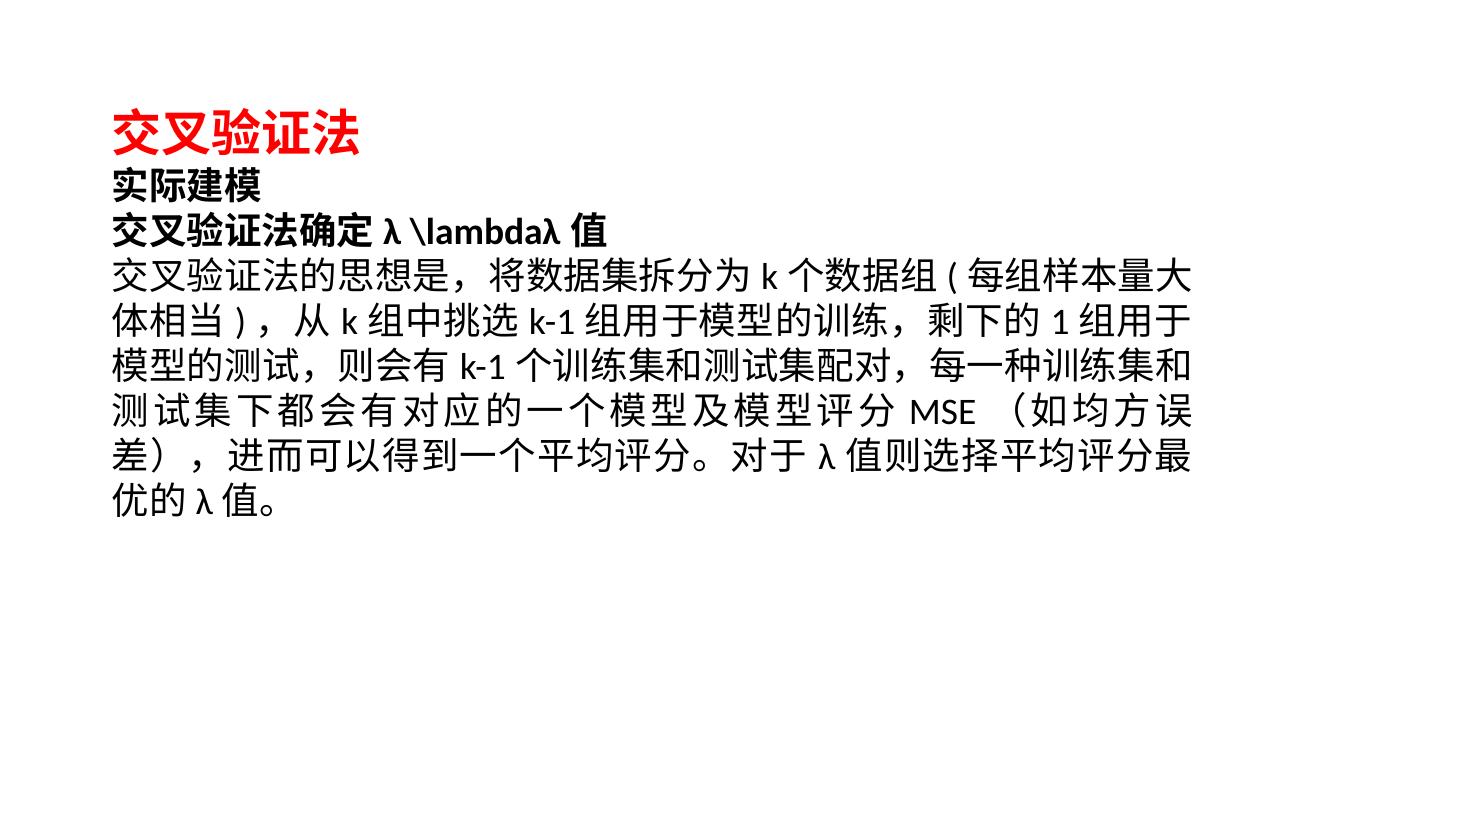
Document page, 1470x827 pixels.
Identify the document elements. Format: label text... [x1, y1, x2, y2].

text_box 交叉验证法 实际建模 交叉验证法确定λ \lambdaλ值 交叉验证法的思想是，将数据集拆分为k个数据组(每组样本量大体相当)，从k组中挑选k-1组用于模型的训练，剩下的1组用于模型的测试，则会有k-1个训练集和测试集配对，每一种训练集和测试集下都会有对应的一个模型及模型评分MSE（如均方误差），进而可以得到一个平均评分。对于λ值则选择平均评分最优的λ值。 [96, 94, 1208, 530]
